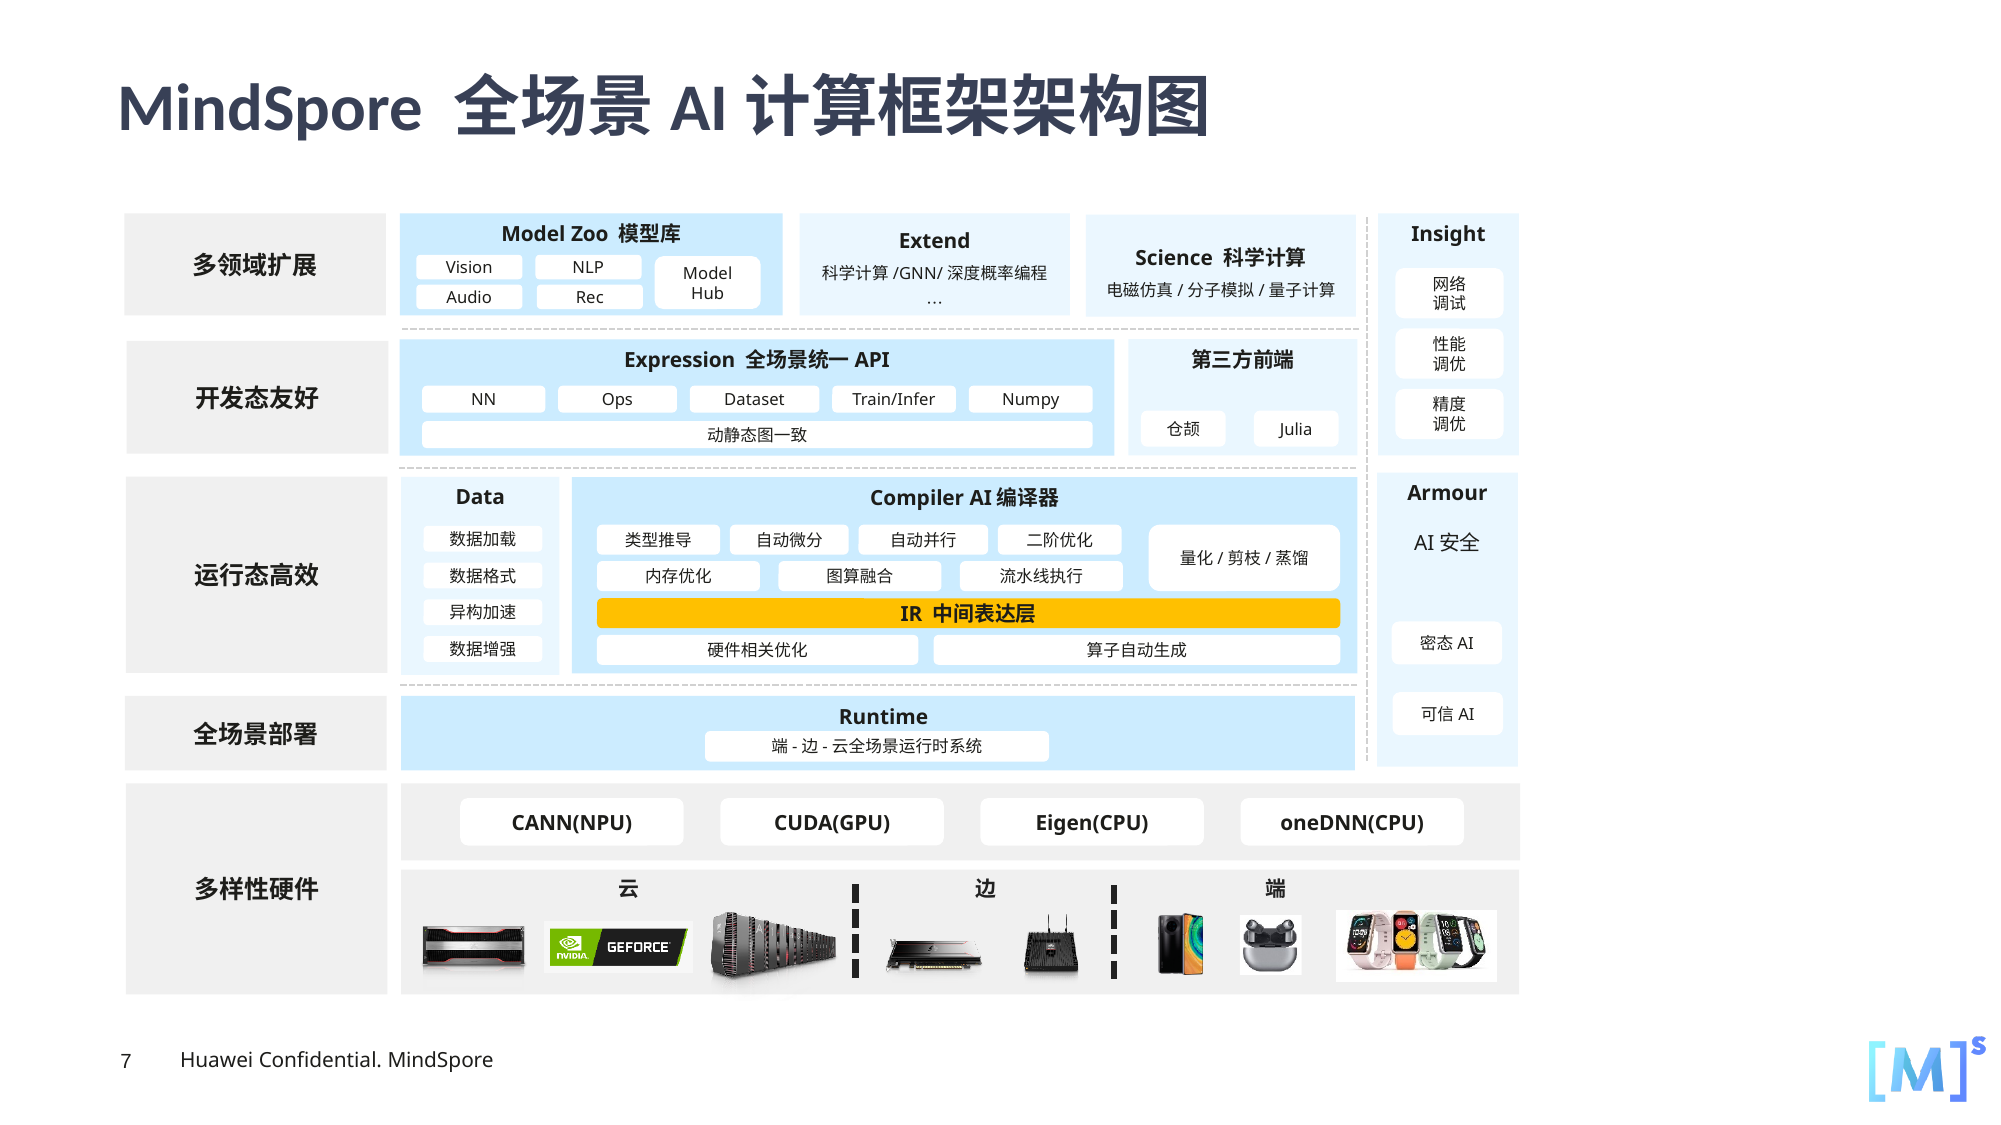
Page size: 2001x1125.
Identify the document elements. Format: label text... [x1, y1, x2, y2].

text_box 多领域扩展 [124, 213, 386, 316]
text_box 数据增强 [423, 636, 543, 662]
text_box 数据加载 [423, 525, 543, 552]
text_box 密态AI [1391, 621, 1503, 665]
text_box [596, 524, 1341, 666]
text_box Julia [1253, 410, 1339, 447]
text_box [401, 783, 1521, 861]
text_box 可信AI [1392, 692, 1504, 736]
text_box 第三方前端 [1128, 339, 1358, 456]
picture [700, 888, 846, 1002]
text_box 仓颉 [1140, 410, 1226, 447]
title MindSpore 全场景AI计算框架架构图 [102, 56, 1901, 154]
text_box 运行态高效 [125, 476, 388, 673]
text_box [421, 385, 1093, 449]
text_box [399, 213, 1357, 317]
text_box 端-边-云全场景运行时系统 [705, 731, 1050, 762]
text_box 性能 调优 [1395, 328, 1504, 379]
text_box 网络 调试 [1395, 268, 1504, 319]
text_box 数据格式 [423, 562, 543, 589]
picture [1239, 914, 1302, 975]
text_box [401, 869, 1520, 995]
text_box Compiler AI编译器 [571, 477, 1358, 674]
picture [409, 894, 540, 996]
text_box Runtime [401, 695, 1355, 771]
text_box CUDA(GPU) [720, 798, 944, 846]
picture [1851, 1026, 1991, 1114]
text_box 端 [1251, 868, 1302, 909]
text_box CANN(NPU) [460, 798, 684, 846]
picture [1158, 912, 1203, 975]
text_box Expression 全场景统一API [399, 339, 1115, 456]
text_box Data [401, 476, 560, 675]
text_box 全场景部署 [124, 695, 387, 771]
picture [879, 912, 988, 997]
picture [543, 921, 694, 974]
text_box 云 [604, 868, 655, 909]
text_box 精度 调优 [1395, 388, 1504, 440]
picture [1001, 910, 1099, 986]
text_box 多样性硬件 [125, 783, 388, 995]
text_box Eigen(CPU) [980, 798, 1204, 846]
text_box 边 [960, 868, 1012, 909]
text_box 异构加速 [423, 599, 543, 626]
text_box Armour AI安全 [1377, 472, 1518, 767]
picture [1336, 909, 1497, 983]
text_box 开发态友好 [126, 340, 389, 454]
text_box oneDNN(CPU) [1240, 798, 1465, 846]
text_box Insight [1378, 213, 1519, 456]
